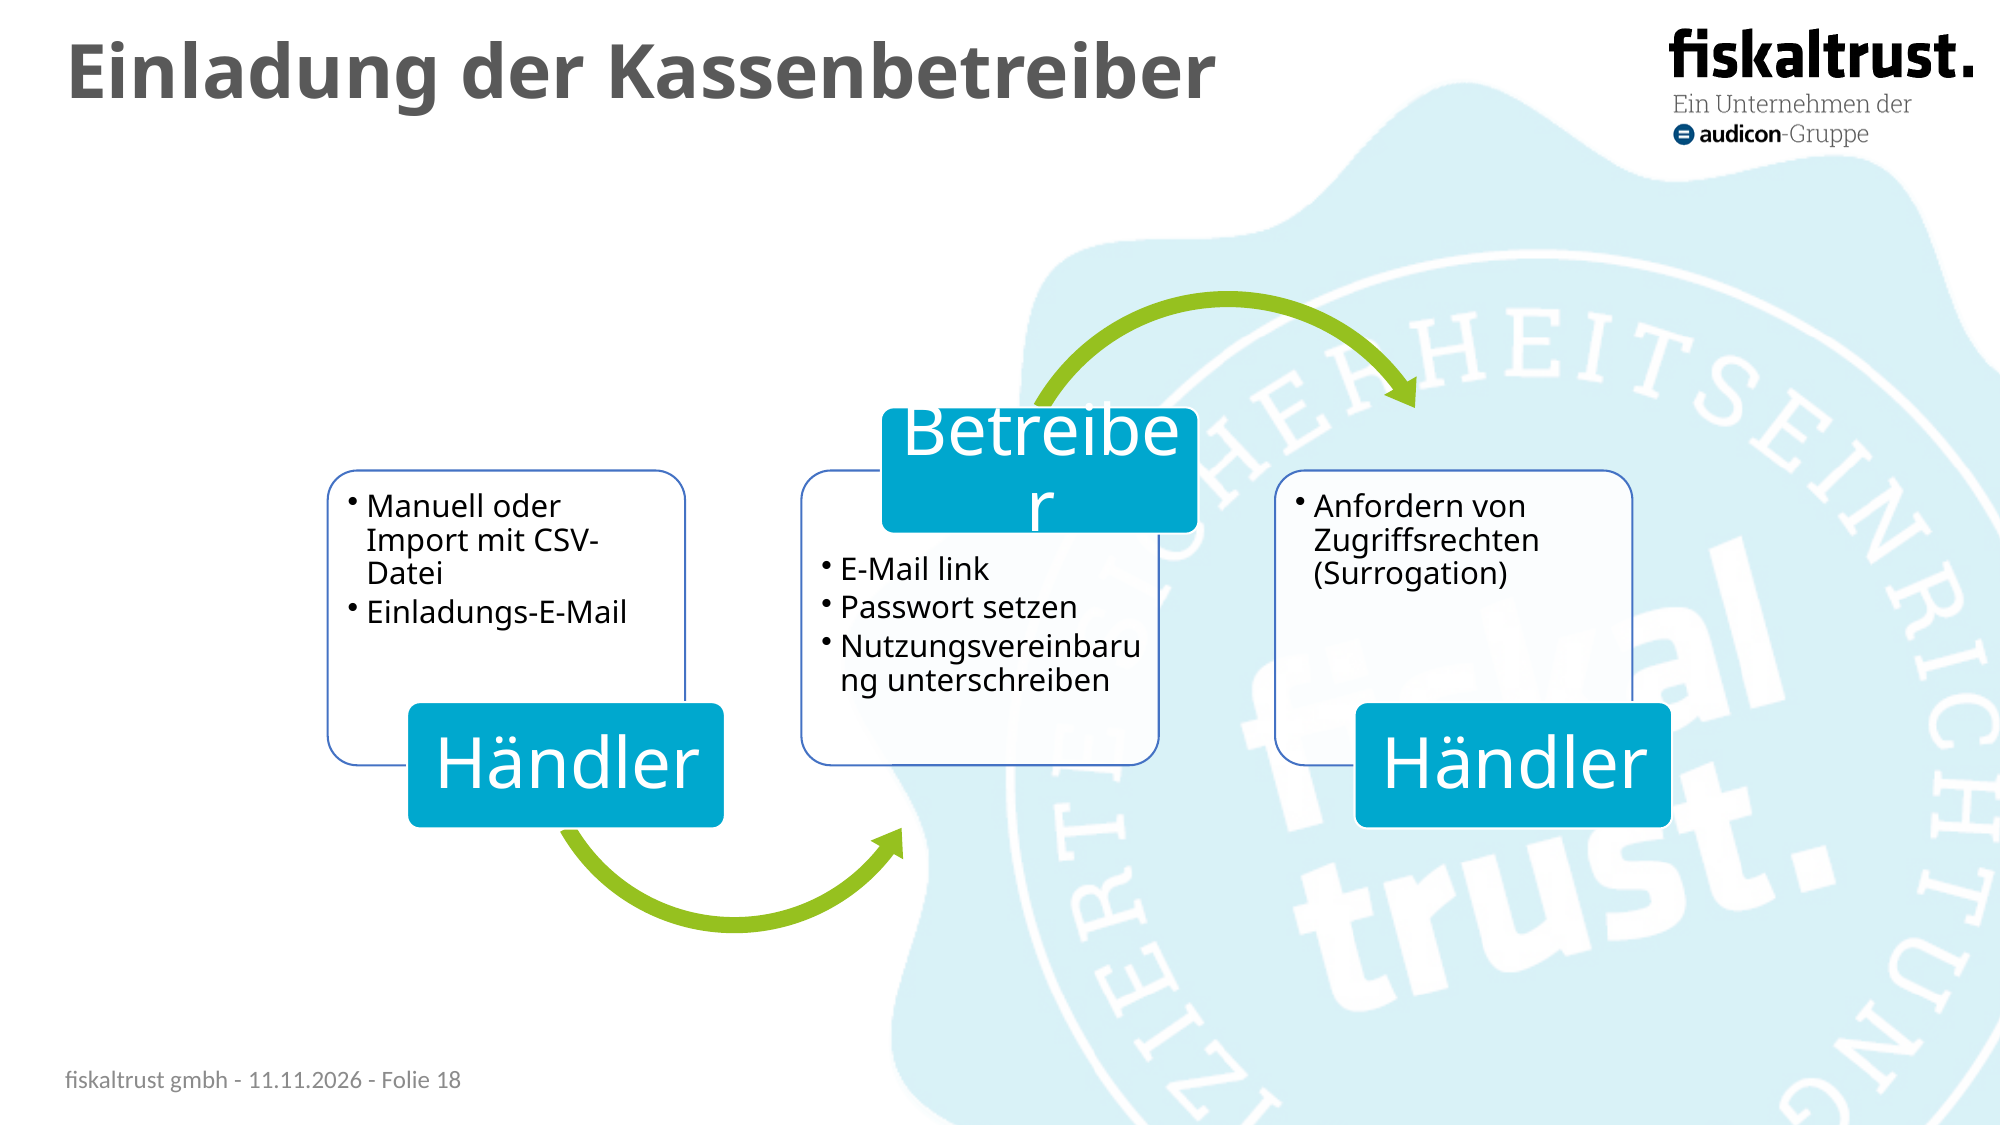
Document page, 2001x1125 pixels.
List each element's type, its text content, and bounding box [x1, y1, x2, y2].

title Einladung der Kassenbetreiber [50, 30, 1667, 118]
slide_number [50, 1054, 577, 1103]
picture [1670, 90, 1913, 150]
picture [1667, 26, 1974, 79]
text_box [234, 317, 1766, 919]
